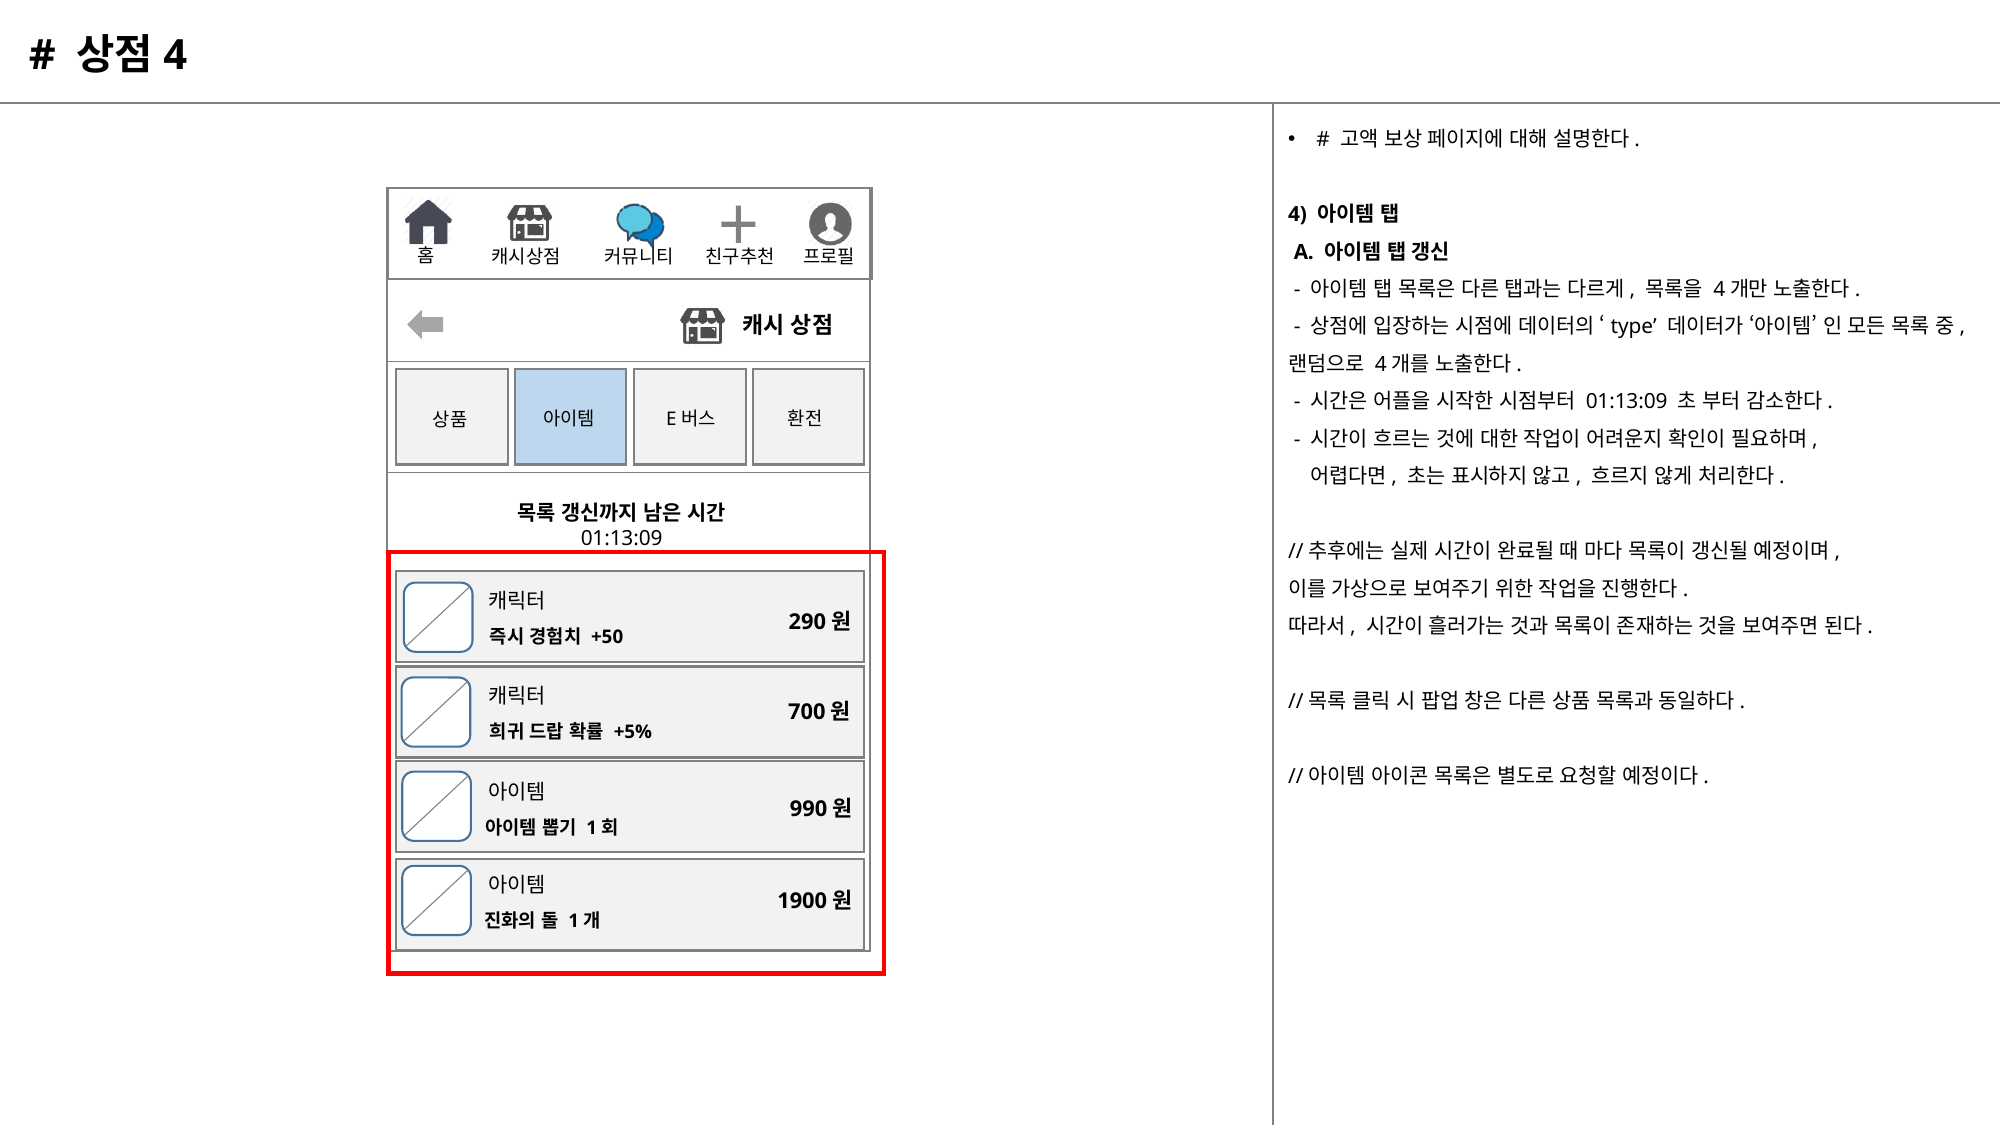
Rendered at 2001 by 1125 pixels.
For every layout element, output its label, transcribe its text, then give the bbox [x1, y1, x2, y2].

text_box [401, 677, 471, 747]
text_box 환전 [773, 399, 858, 437]
text_box E버스 [651, 399, 748, 437]
picture [808, 201, 852, 246]
text_box [752, 368, 865, 466]
text_box 캐시상점 [476, 236, 576, 275]
text_box [514, 368, 627, 466]
text_box [720, 205, 756, 236]
text_box # 고액 보상 페이지에 대해 설명한다. 4) 아이템 탭 A. 아이템 탭 갱신 - 아이템 탭 목록은 다른 탭과는 다르게, 목록을 4개만 노출한다. - 상점에 입장하는 시점에 데이터의 ‘type’ 데이터가 ‘아이템’ 인 모든 목록 중, 랜덤으로 4개를 노출한다. - 시간은 어플을 시작한 시점부터 01:13:09 초 부터 감소한다. - 시간이 흐르는 것에 대한 작업이 어려운지 확인이 필요하며, 어렵다면, 초는 표시하지 않고, 흐르지 않게 처리한다. //추후에는 실제 시간이 완료될 때 마다 목록이 갱신될 예정이며, 이를 가상으로 보여주기 위한 작업을 진행한다. 따라서, 시간이 흘러가는 것과 목록이 존재하는 것을 보여주면 된다. //목록 클릭 시 팝업 창은 다른 상품 목록과 동일하다. //아이템 아이콘 목록은 별도로 요청할 예정이다. [1274, 106, 2000, 795]
text_box [395, 368, 509, 466]
text_box 프로필 [790, 237, 870, 275]
text_box 아이템 [528, 399, 626, 437]
text_box # 상점4 [13, 20, 746, 85]
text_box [403, 582, 473, 652]
text_box 캐시 상점 [727, 303, 849, 346]
text_box [633, 368, 747, 466]
text_box [386, 187, 871, 952]
text_box 목록 갱신까지 남은 시간 01:13:09 [503, 492, 741, 551]
picture [403, 198, 452, 246]
text_box [405, 307, 445, 342]
text_box [387, 187, 873, 280]
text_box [402, 865, 471, 935]
text_box 커뮤니티 [589, 237, 689, 275]
text_box 친구추천 [690, 236, 790, 275]
text_box 상품 [418, 399, 503, 438]
text_box [387, 551, 885, 974]
text_box 홈 [402, 236, 450, 275]
picture [679, 306, 726, 346]
picture [615, 201, 666, 251]
picture [506, 203, 553, 243]
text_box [402, 771, 471, 841]
